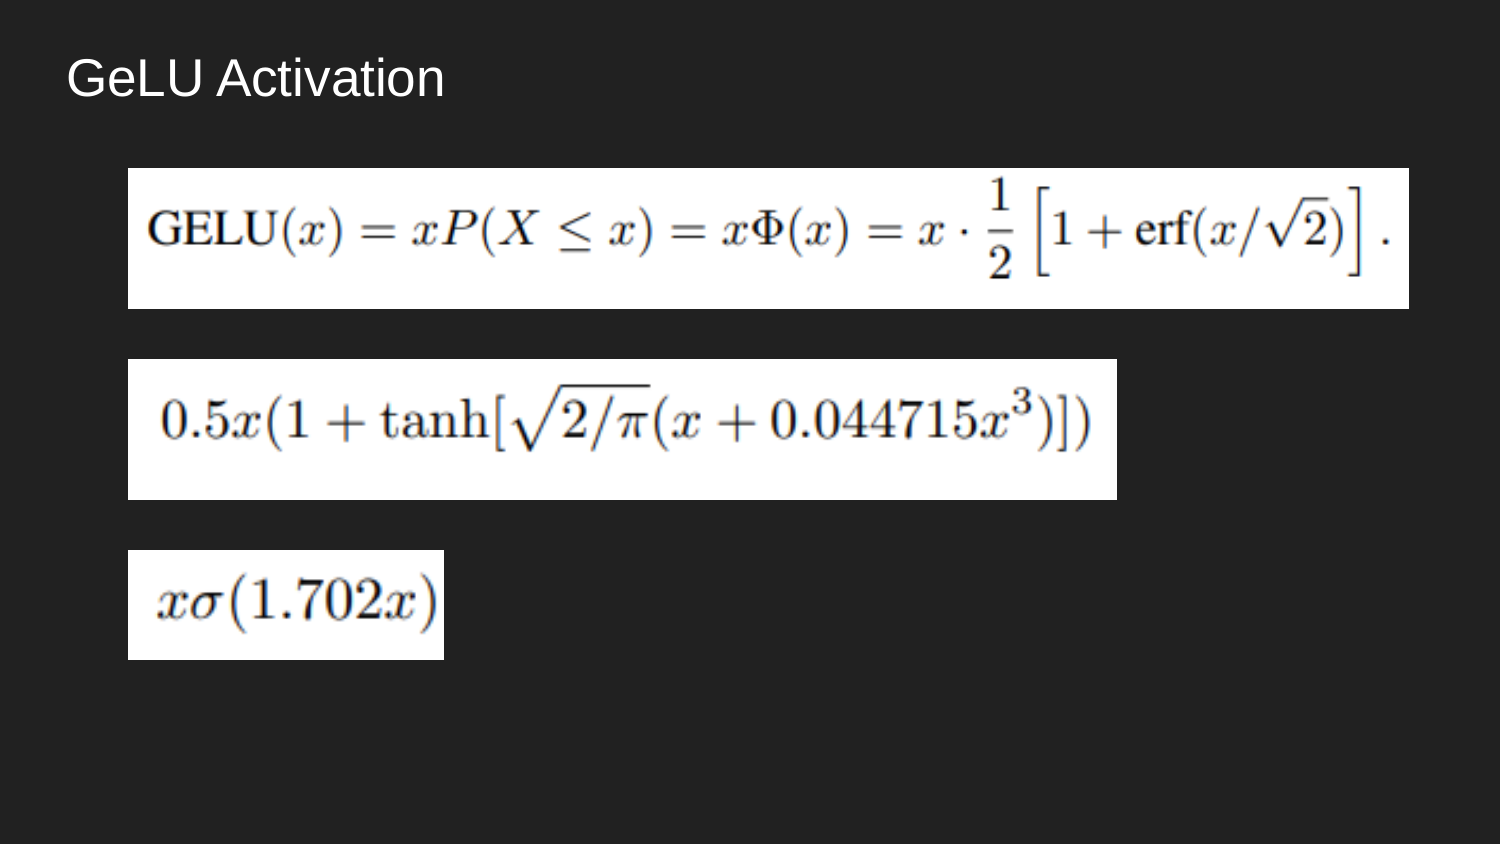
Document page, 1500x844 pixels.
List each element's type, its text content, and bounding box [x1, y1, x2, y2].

picture [128, 168, 1409, 310]
picture [128, 359, 1117, 501]
picture [128, 550, 444, 661]
title GeLU Activation [51, 28, 1449, 123]
